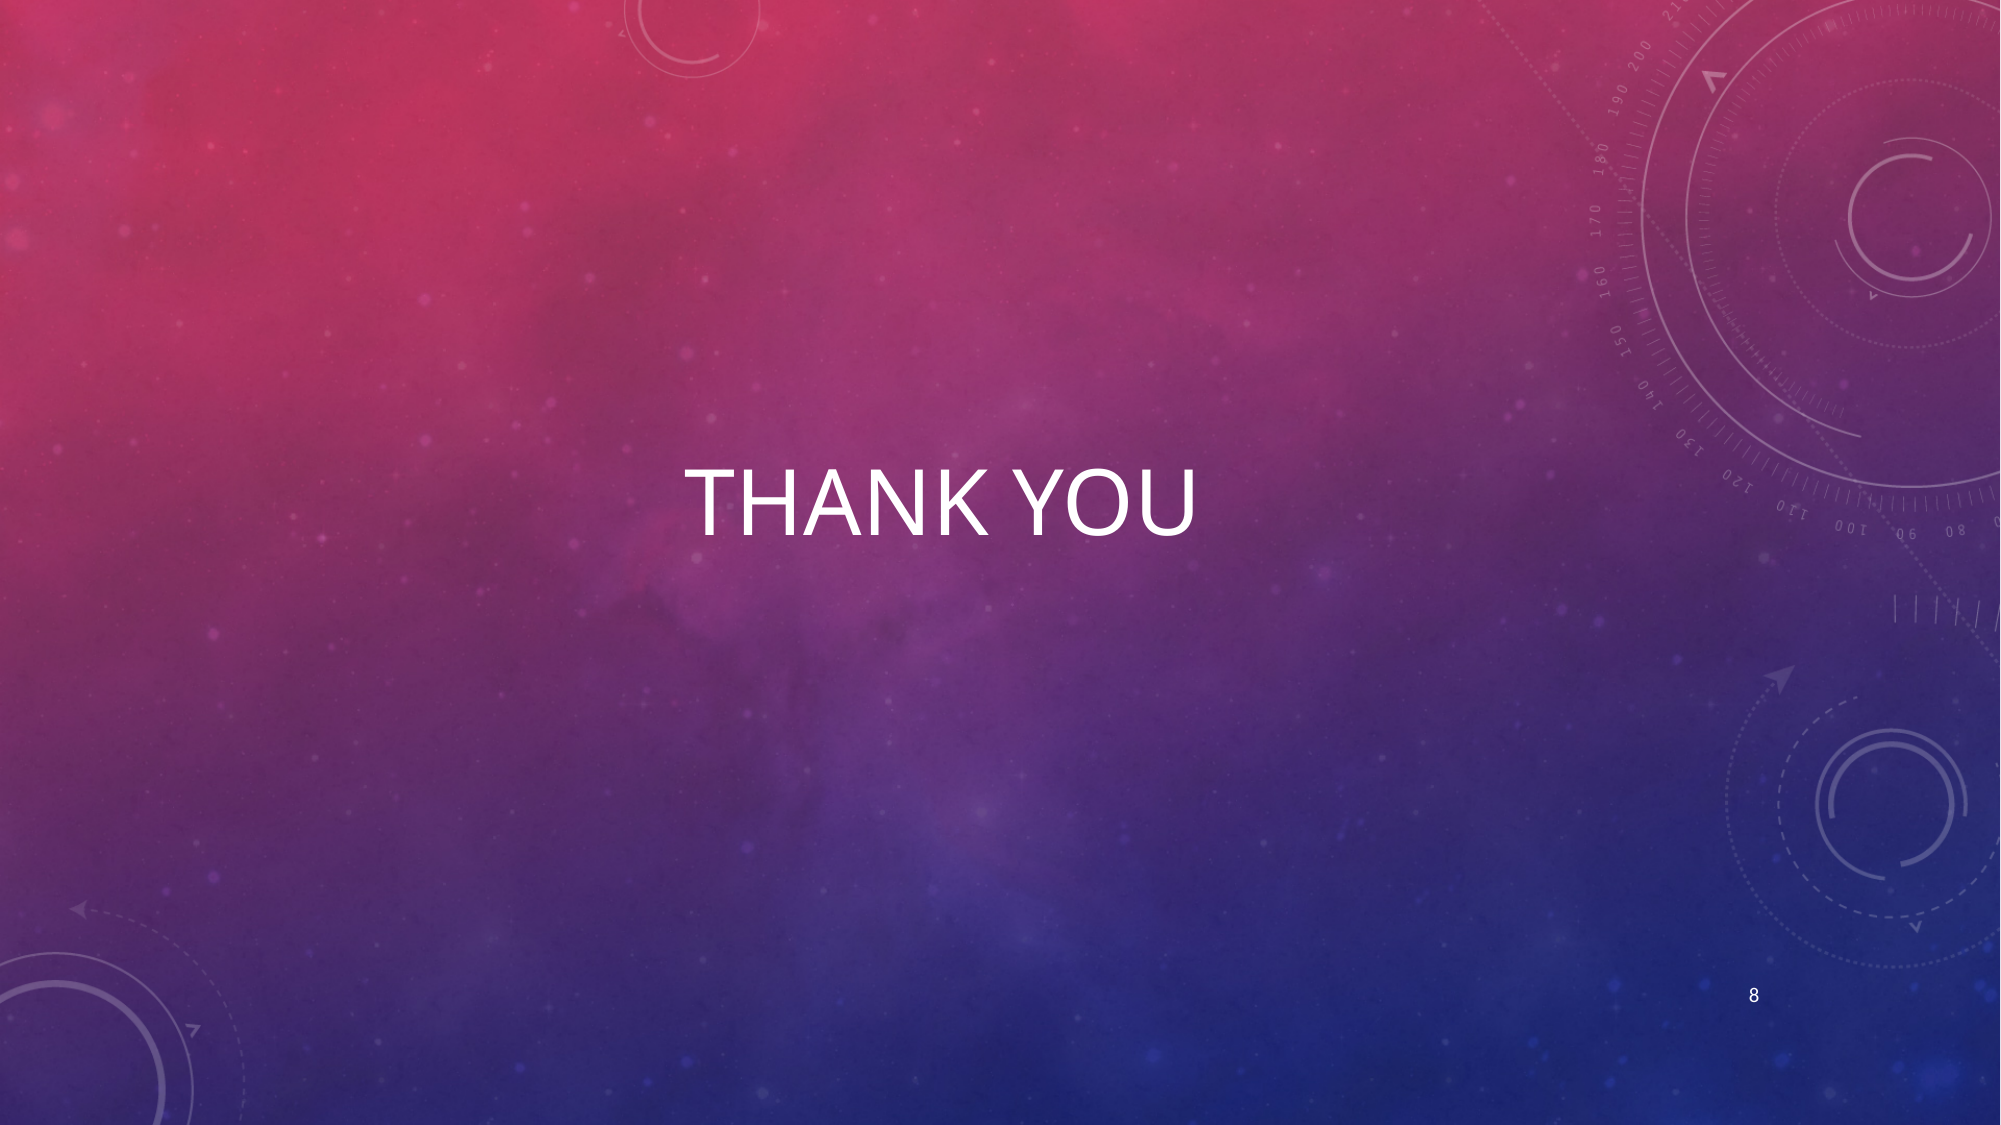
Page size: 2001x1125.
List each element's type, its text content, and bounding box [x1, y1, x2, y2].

picture [0, 0, 2001, 1125]
list THANK YOU [112, 289, 1775, 709]
slide_number 8 [1684, 963, 1775, 1025]
